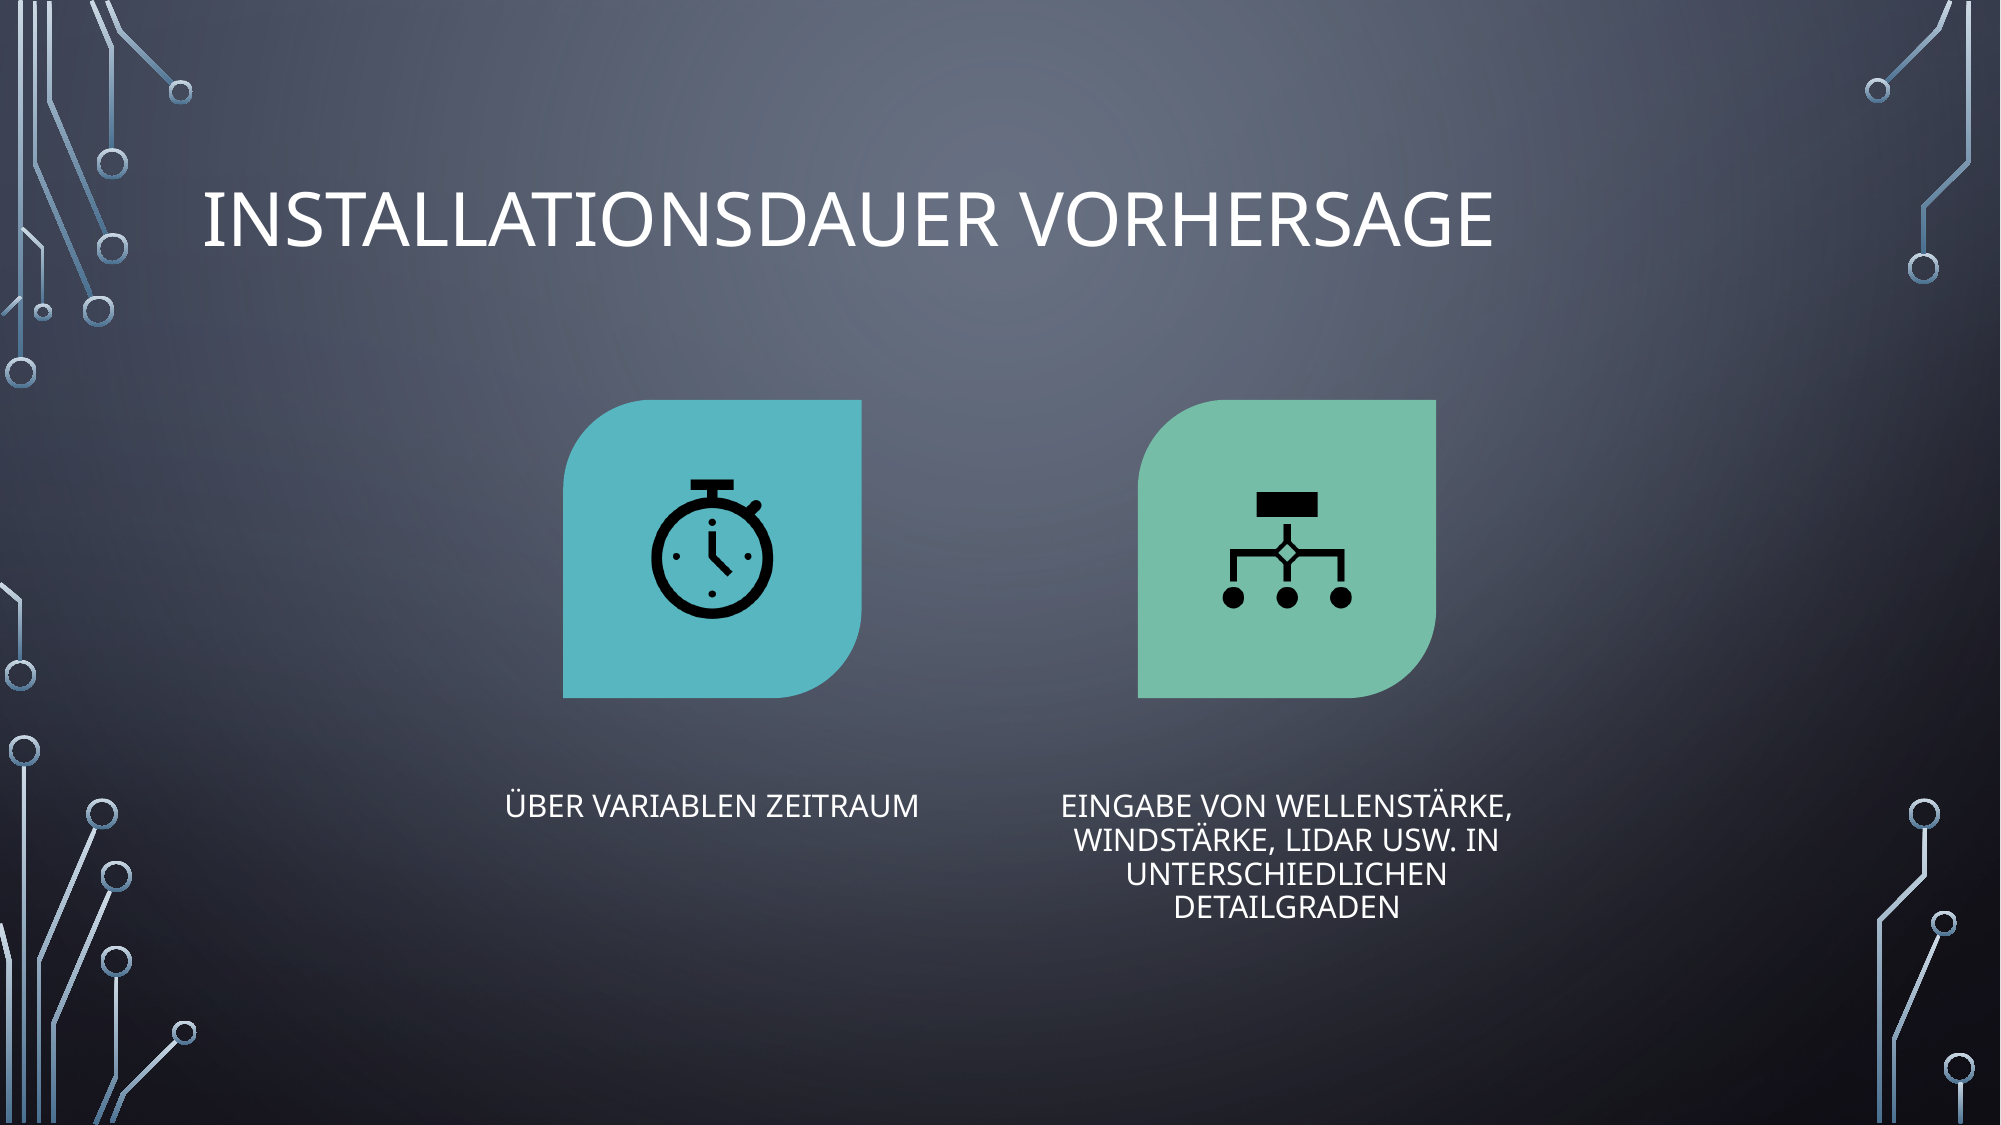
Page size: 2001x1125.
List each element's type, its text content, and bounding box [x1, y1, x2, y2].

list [186, 396, 1813, 913]
title Installationsdauer Vorhersage [187, 101, 1813, 344]
